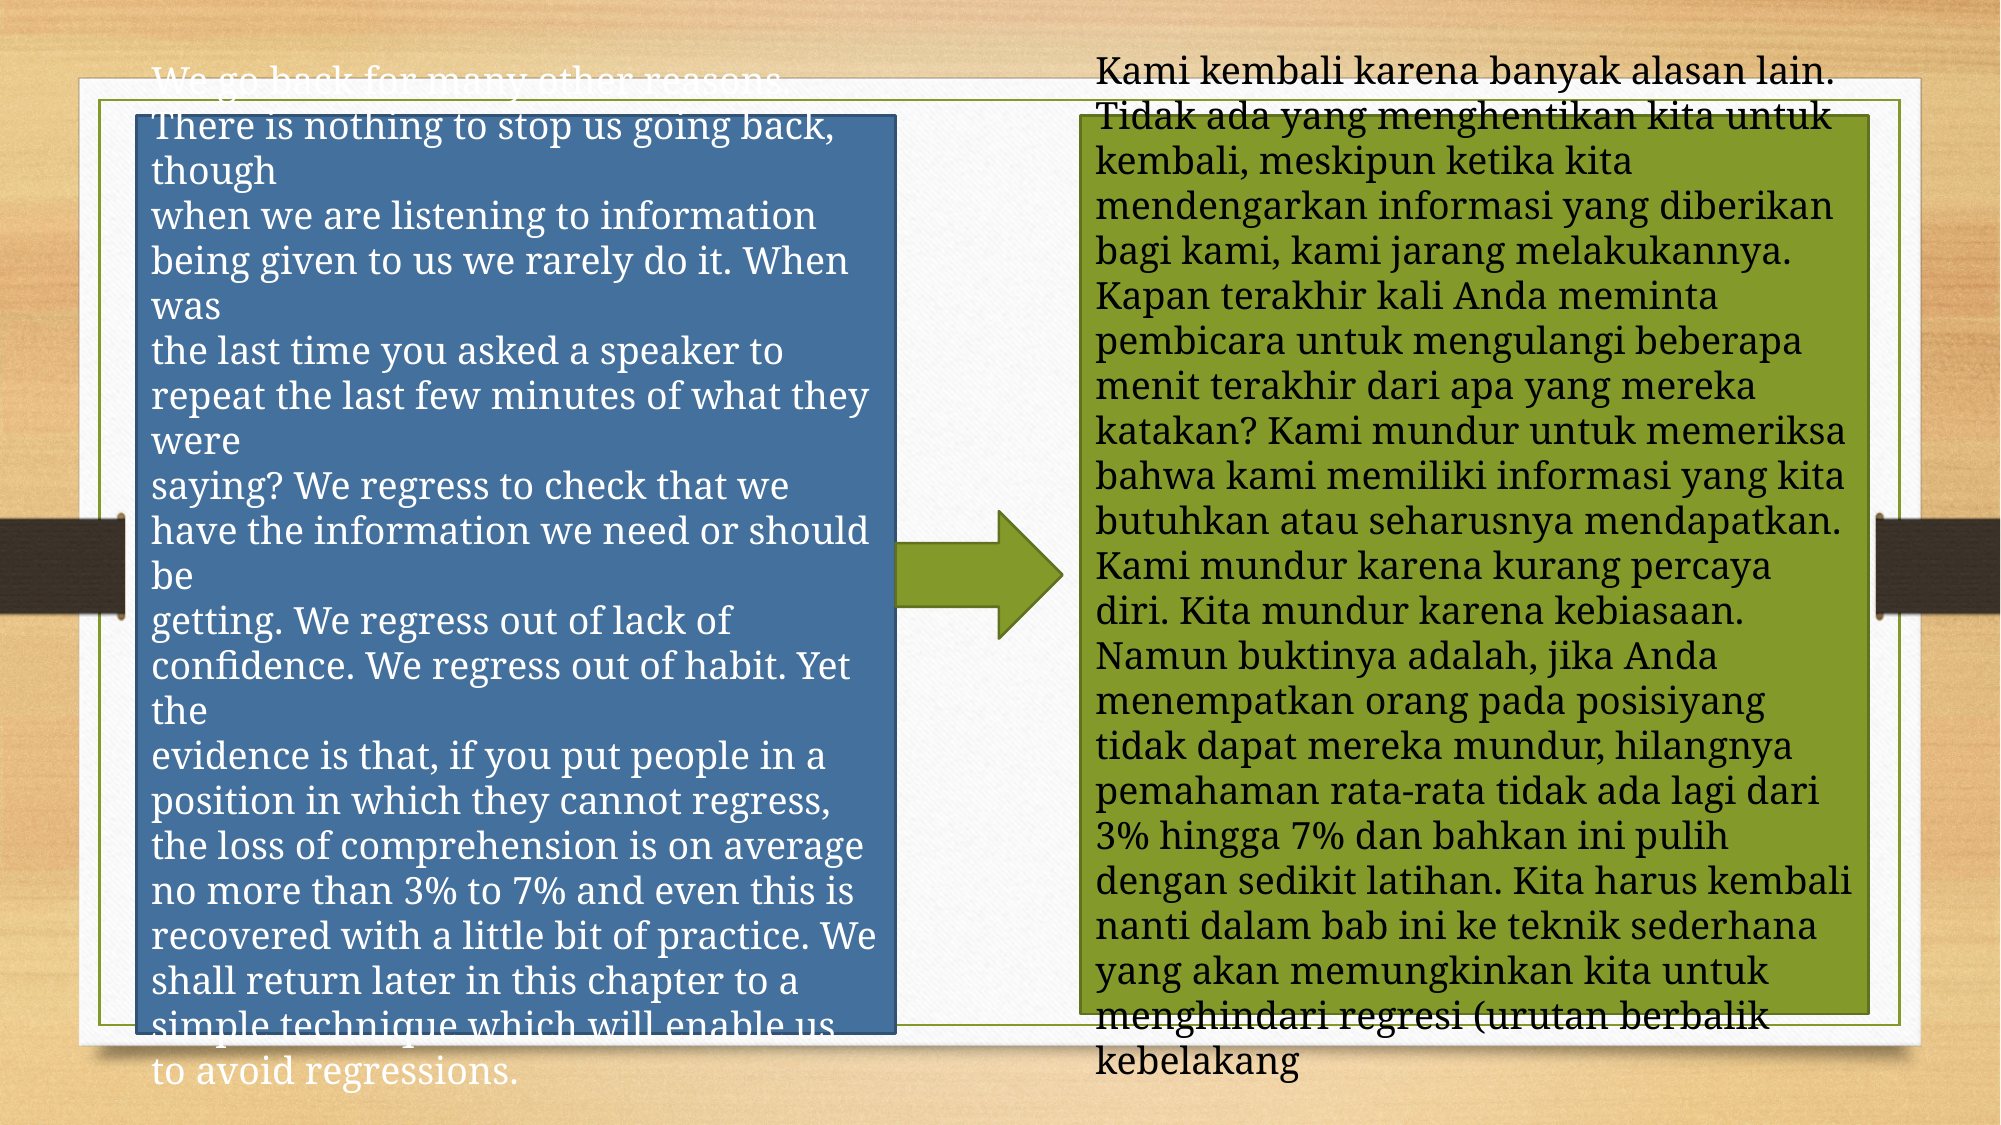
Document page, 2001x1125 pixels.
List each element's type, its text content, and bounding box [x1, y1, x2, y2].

text_box [894, 509, 1064, 640]
text_box Kami kembali karena banyak alasan lain. Tidak ada yang menghentikan kita untuk kembali, meskipun ketika kita mendengarkan informasi yang diberikan bagi kami, kami jarang melakukannya. Kapan terakhir kali Anda meminta pembicara untuk mengulangi beberapa menit terakhir dari apa yang mereka katakan? Kami mundur untuk memeriksa bahwa kami memiliki informasi yang kita butuhkan atau seharusnya mendapatkan. Kami mundur karena kurang percaya diri. Kita mundur karena kebiasaan. Namun buktinya adalah, jika Anda menempatkan orang pada posisiyang tidak dapat mereka mundur, hilangnya pemahaman rata-rata tidak ada lagi dari 3% hingga 7% dan bahkan ini pulih dengan sedikit latihan. Kita harus kembali nanti dalam bab ini ke teknik sederhana yang akan memungkinkan kita untuk menghindari regresi (urutan berbalik kebelakang [1079, 114, 1870, 1015]
picture [0, 0, 2001, 1125]
text_box We go back for many other reasons. There is nothing to stop us going back, though when we are listening to information being given to us we rarely do it. When was the last time you asked a speaker to repeat the last few minutes of what they were saying? We regress to check that we have the information we need or should be getting. We regress out of lack of confidence. We regress out of habit. Yet the evidence is that, if you put people in a position in which they cannot regress, the loss of comprehension is on average no more than 3% to 7% and even this is recovered with a little bit of practice. We shall return later in this chapter to a simple technique which will enable us to avoid regressions. [135, 114, 897, 1035]
